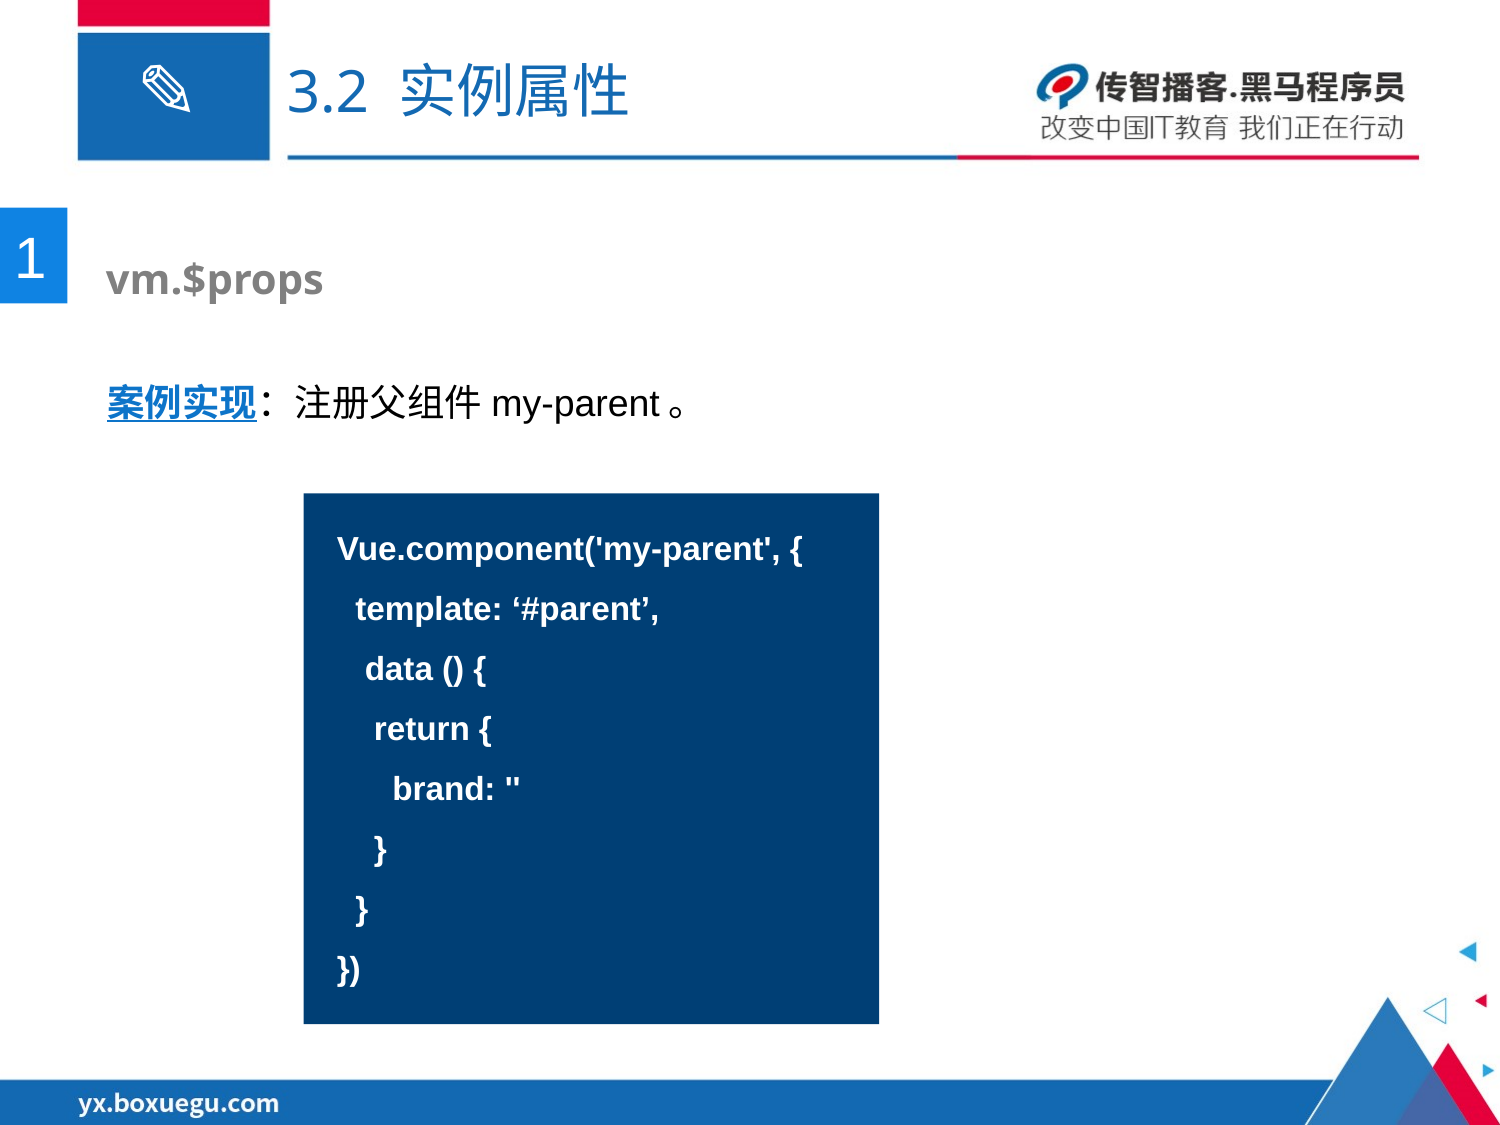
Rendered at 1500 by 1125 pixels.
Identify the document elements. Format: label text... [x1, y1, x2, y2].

text_box vm.$props [69, 245, 842, 355]
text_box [0, 207, 68, 304]
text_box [303, 493, 880, 1025]
picture [0, 0, 1500, 1125]
title 3.2 实例属性 [271, 25, 1046, 153]
text_box 案例实现：注册父组件my-parent。 [92, 326, 1390, 432]
